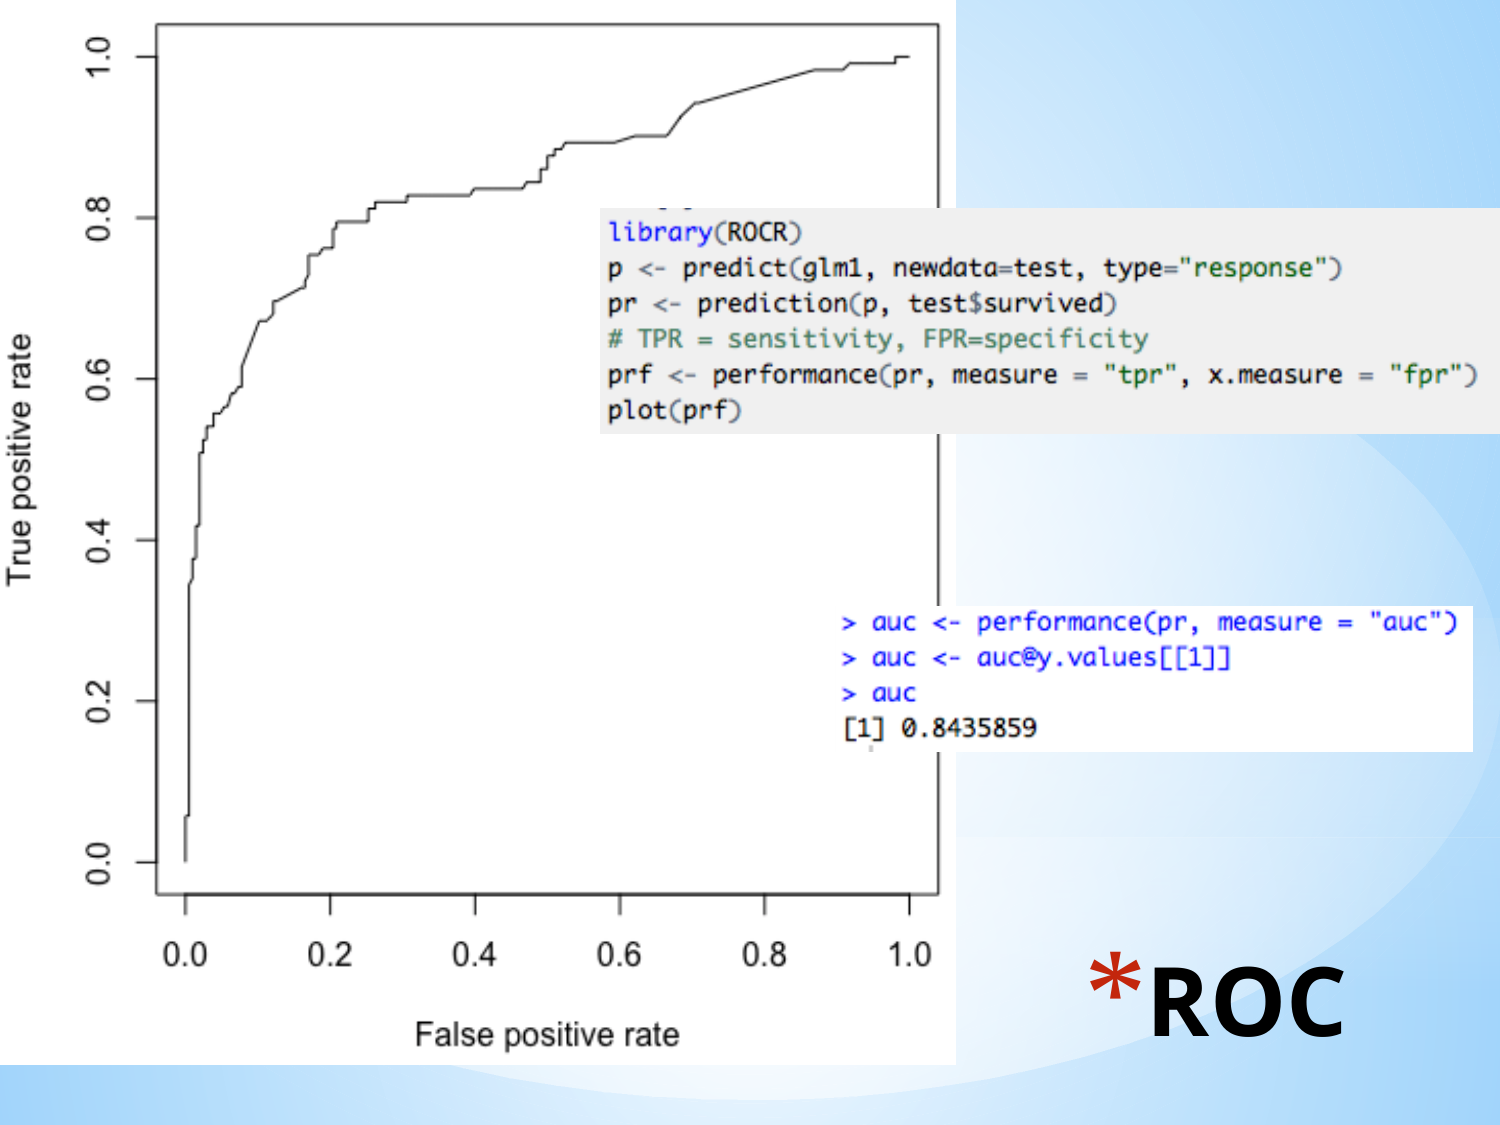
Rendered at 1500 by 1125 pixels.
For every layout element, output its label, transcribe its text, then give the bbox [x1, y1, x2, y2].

title ROC [294, 933, 1363, 1121]
picture [0, 0, 1500, 1065]
